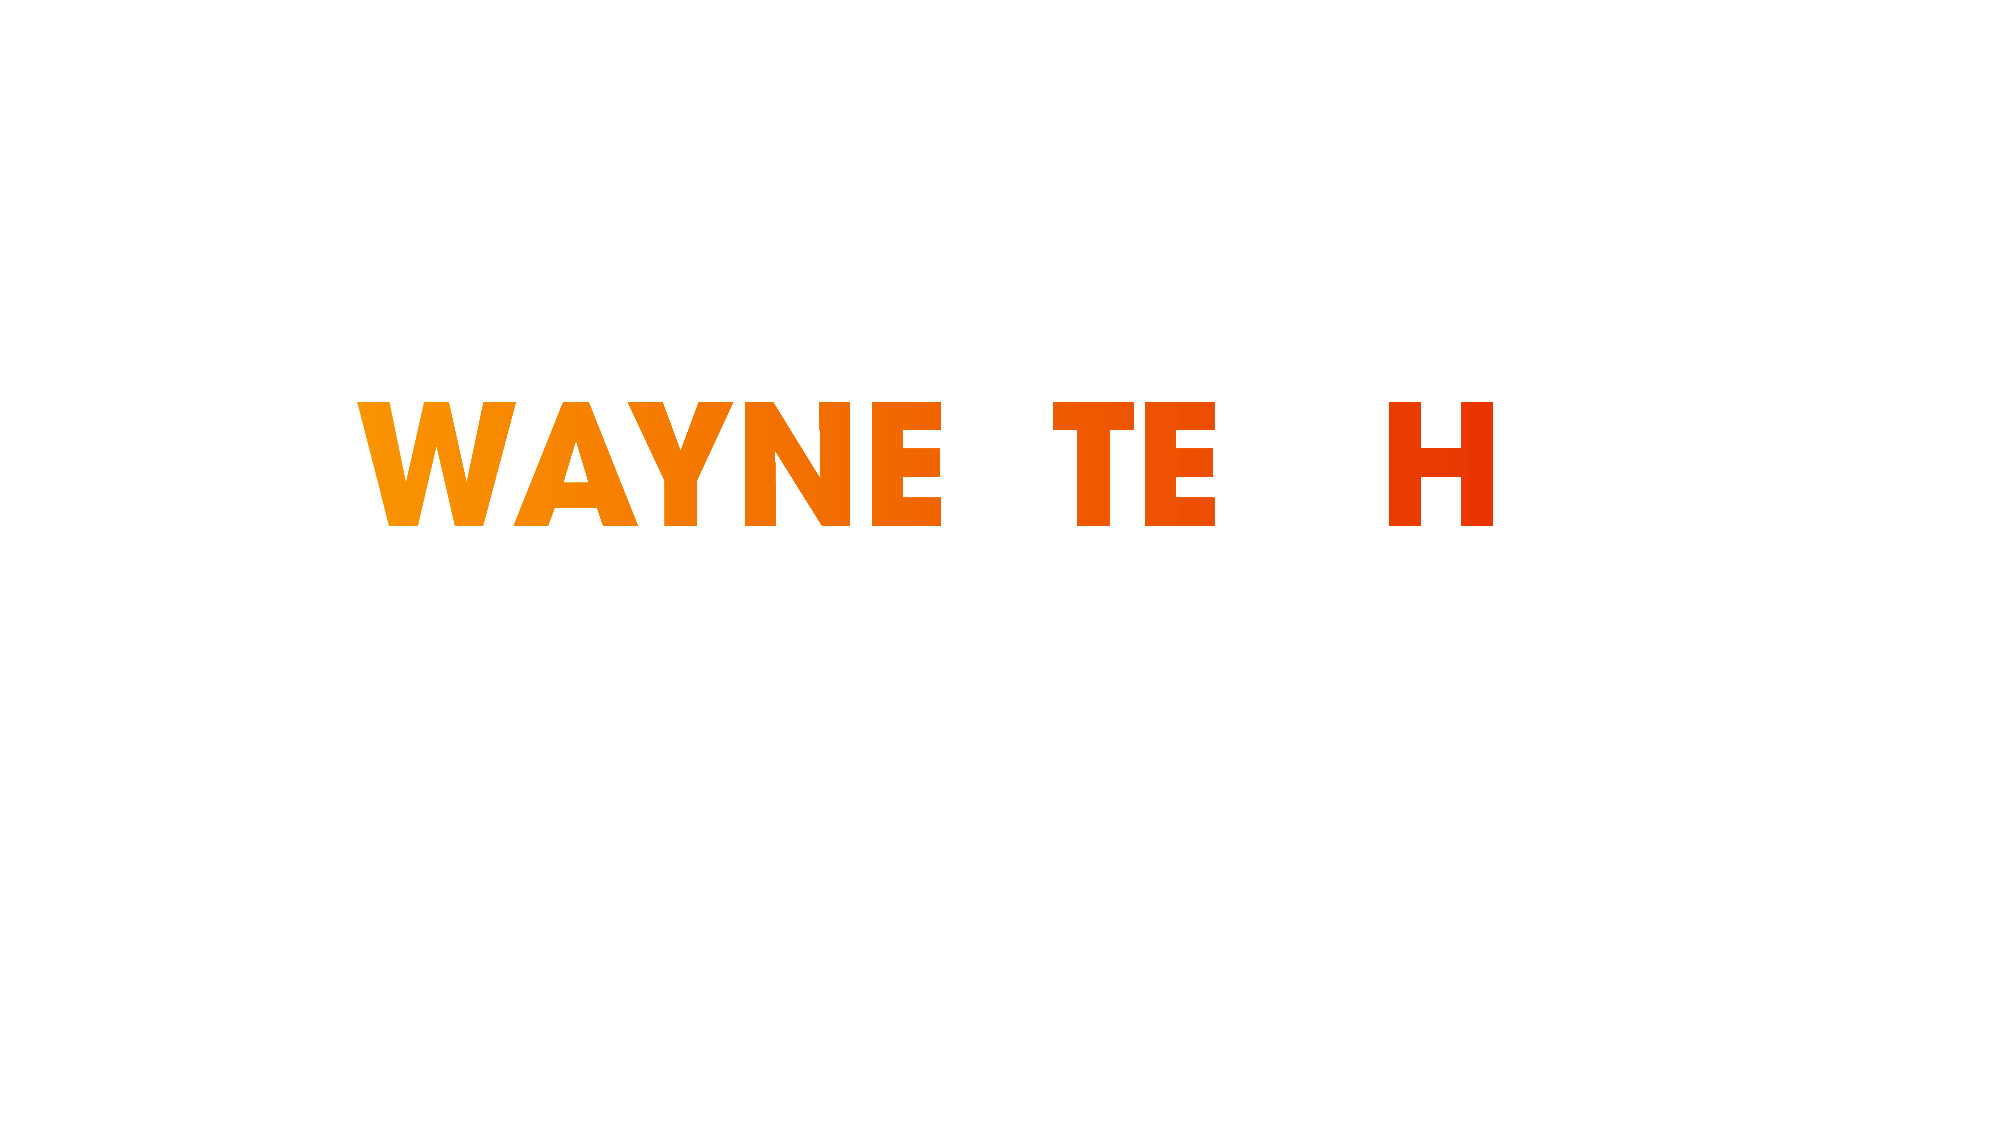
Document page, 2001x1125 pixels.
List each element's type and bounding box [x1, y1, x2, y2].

text_box [357, 401, 516, 526]
text_box [1053, 401, 1134, 526]
text_box [872, 401, 941, 526]
text_box [745, 401, 850, 526]
text_box [1145, 401, 1215, 526]
text_box [627, 401, 734, 526]
text_box [513, 401, 638, 526]
text_box [1389, 401, 1493, 526]
